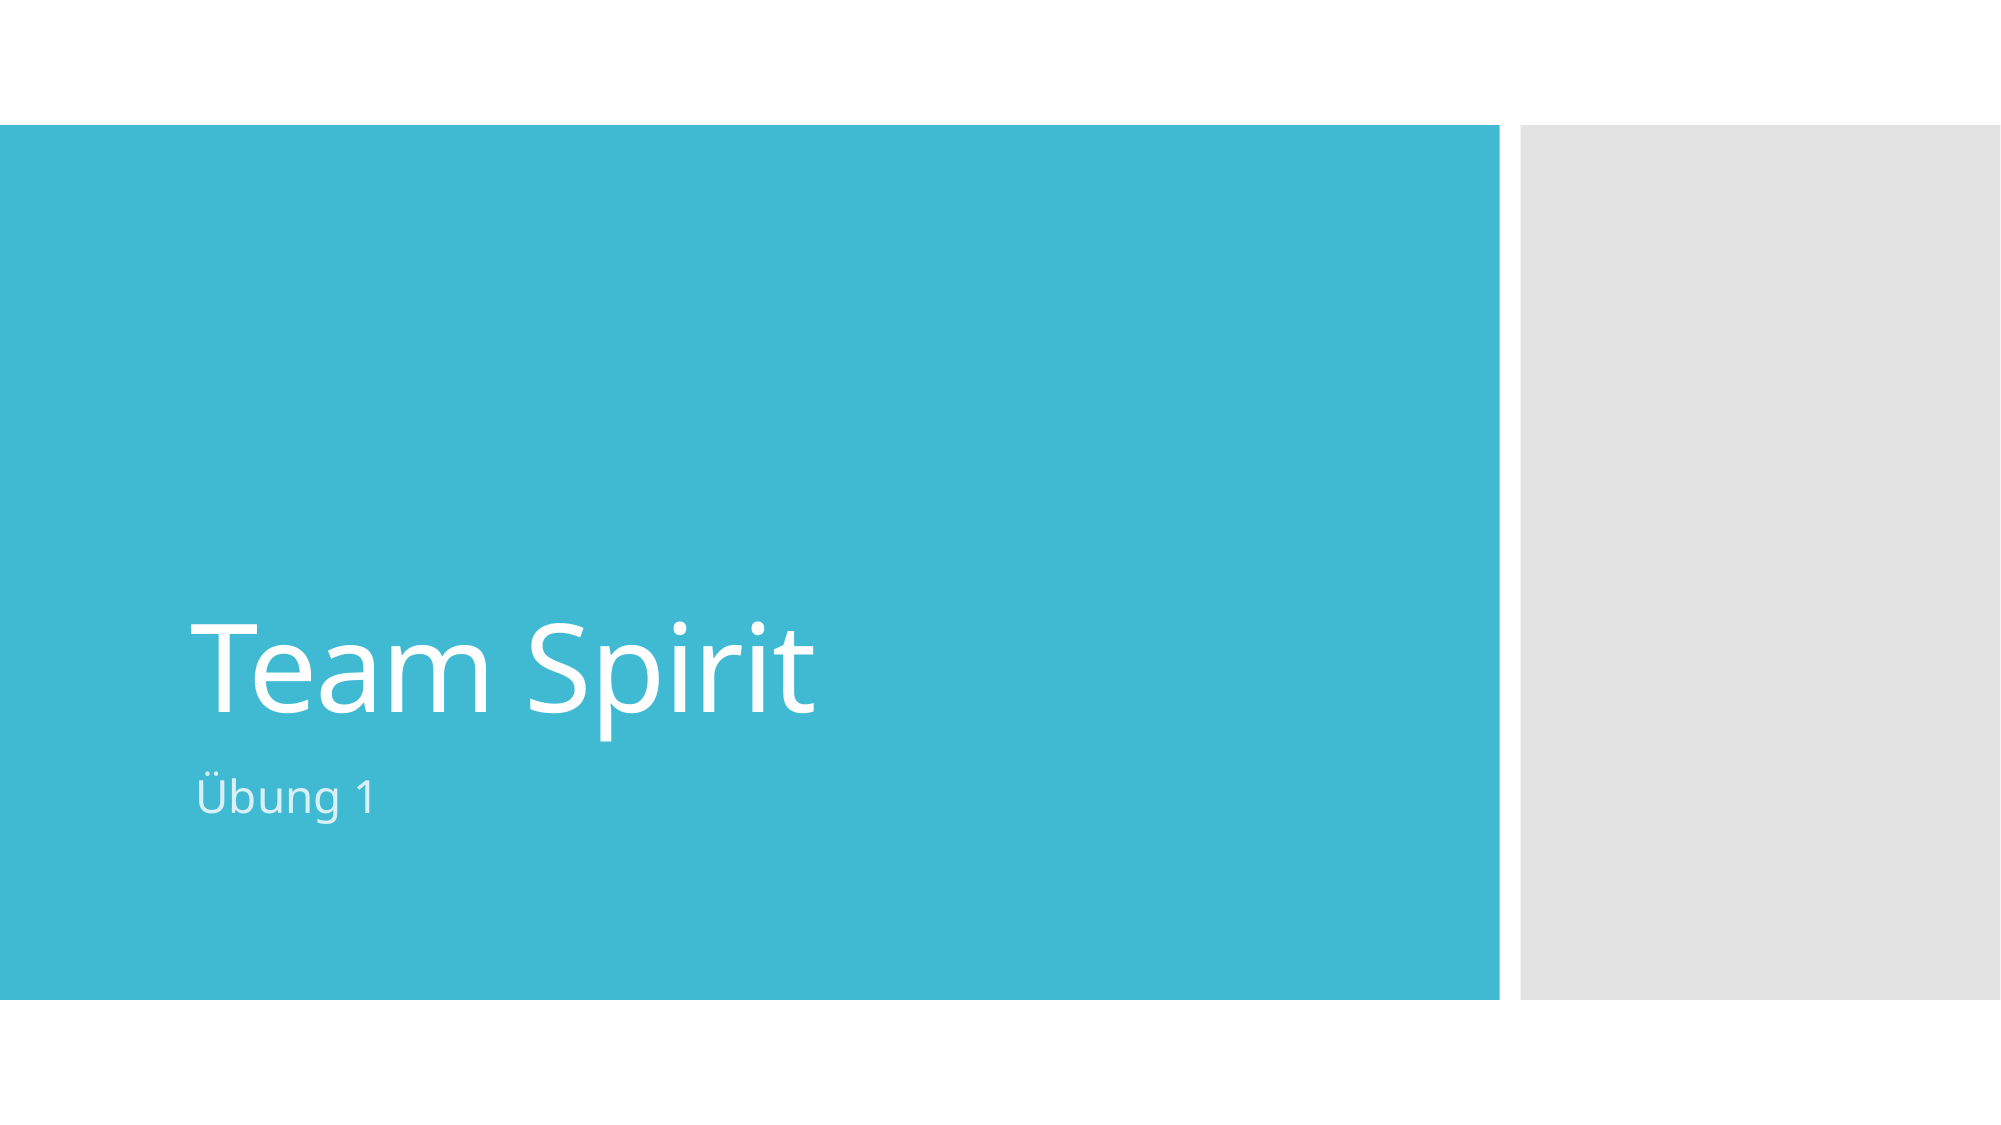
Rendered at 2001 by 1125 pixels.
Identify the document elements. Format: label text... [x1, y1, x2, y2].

subtitle Übung 1 [180, 766, 1381, 917]
title Team Spirit [175, 213, 1376, 747]
